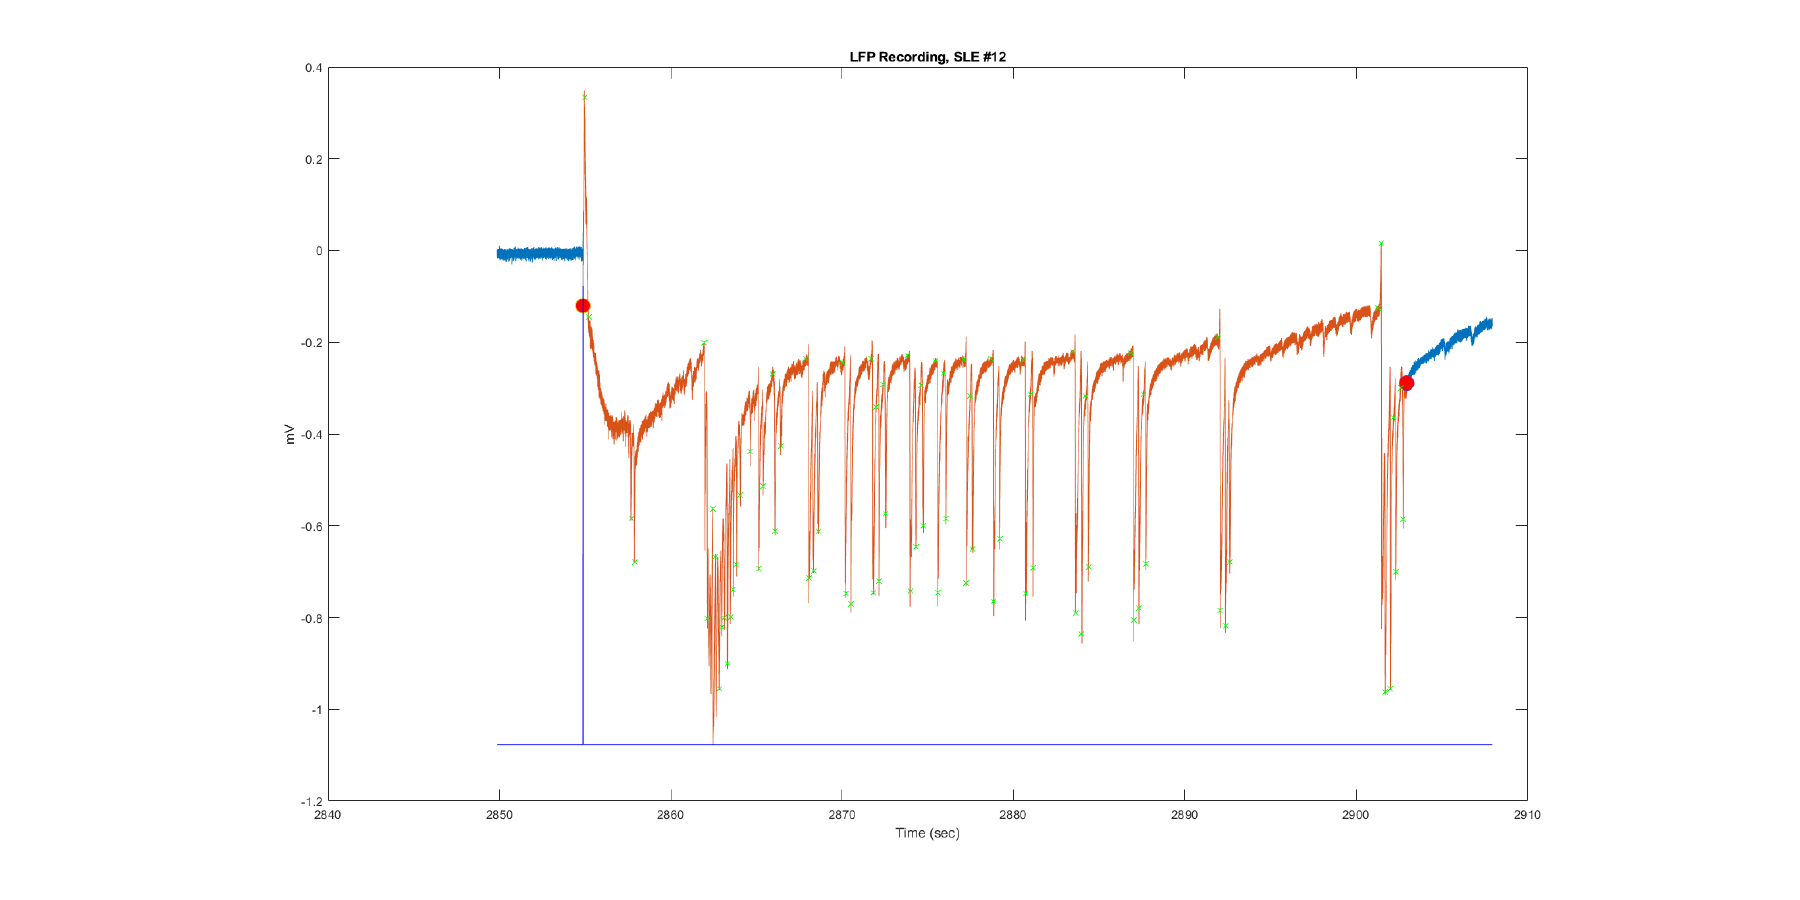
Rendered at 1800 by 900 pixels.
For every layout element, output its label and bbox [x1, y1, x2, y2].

picture [126, 0, 1674, 900]
